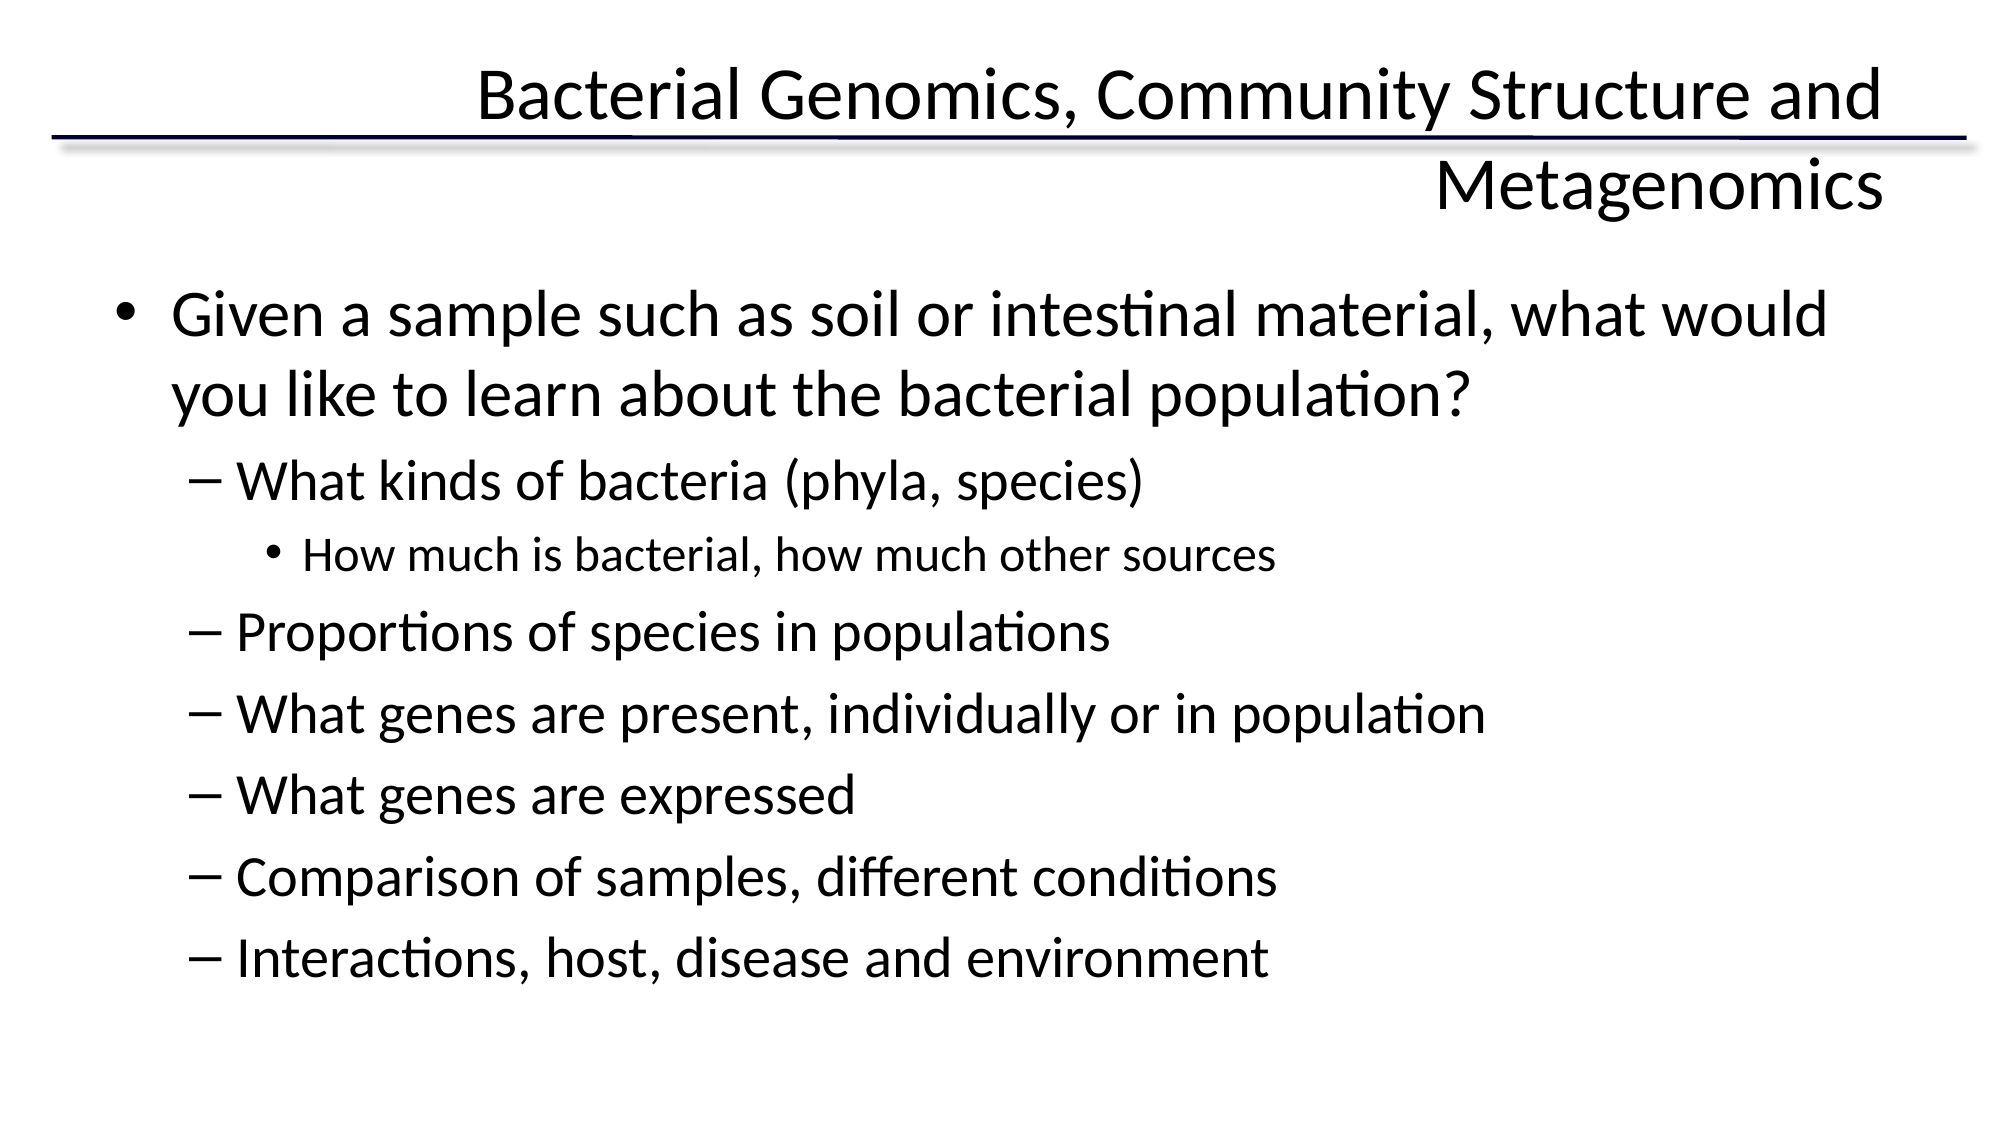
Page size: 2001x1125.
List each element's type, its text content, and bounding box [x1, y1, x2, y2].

list Given a sample such as soil or intestinal material, what would you like to learn about the bacterial population? What kinds of bacteria (phyla, species) How much is bacterial, how much other sources Proportions of species in populations What genes are present, individually or in population What genes are expressed Comparison of samples, different conditions Interactions, host, disease and environment [99, 262, 1900, 1005]
title Bacterial Genomics, Community Structure and Metagenomics [99, 37, 1900, 225]
